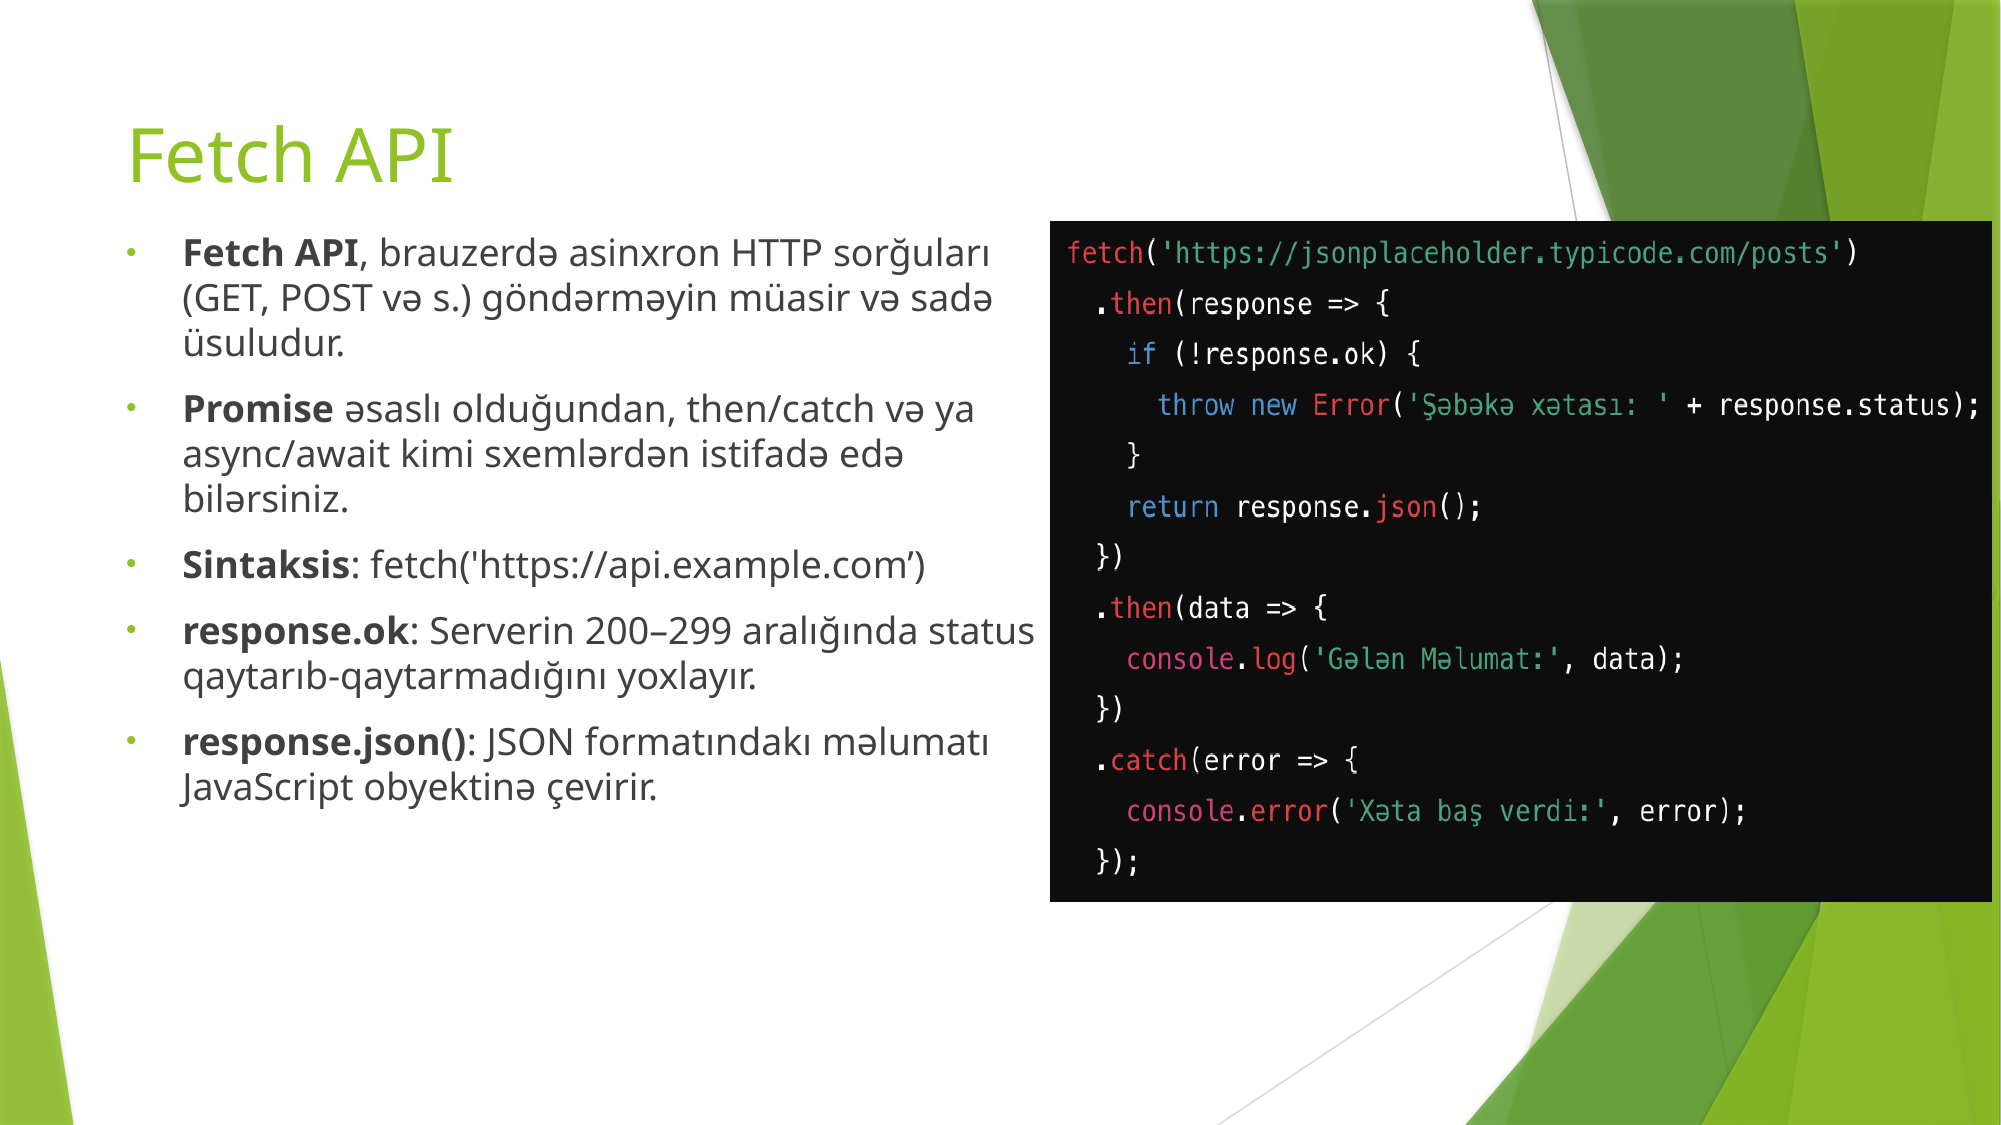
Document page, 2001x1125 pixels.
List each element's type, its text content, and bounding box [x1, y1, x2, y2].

list Fetch API, brauzerdə asinxron HTTP sorğuları (GET, POST və s.) göndərməyin müasir və sadə üsuludur. Promise əsaslı olduğundan, then/catch və ya async/await kimi sxemlərdən istifadə edə bilərsiniz. Sintaksis: fetch('https://api.example.com’) response.ok: Serverin 200–299 aralığında status qaytarıb-qaytarmadığını yoxlayır. response.json(): JSON formatındakı məlumatı JavaScript obyektinə çevirir. [111, 221, 1053, 1025]
title Fetch API [111, 99, 1522, 221]
picture [1050, 221, 1993, 903]
